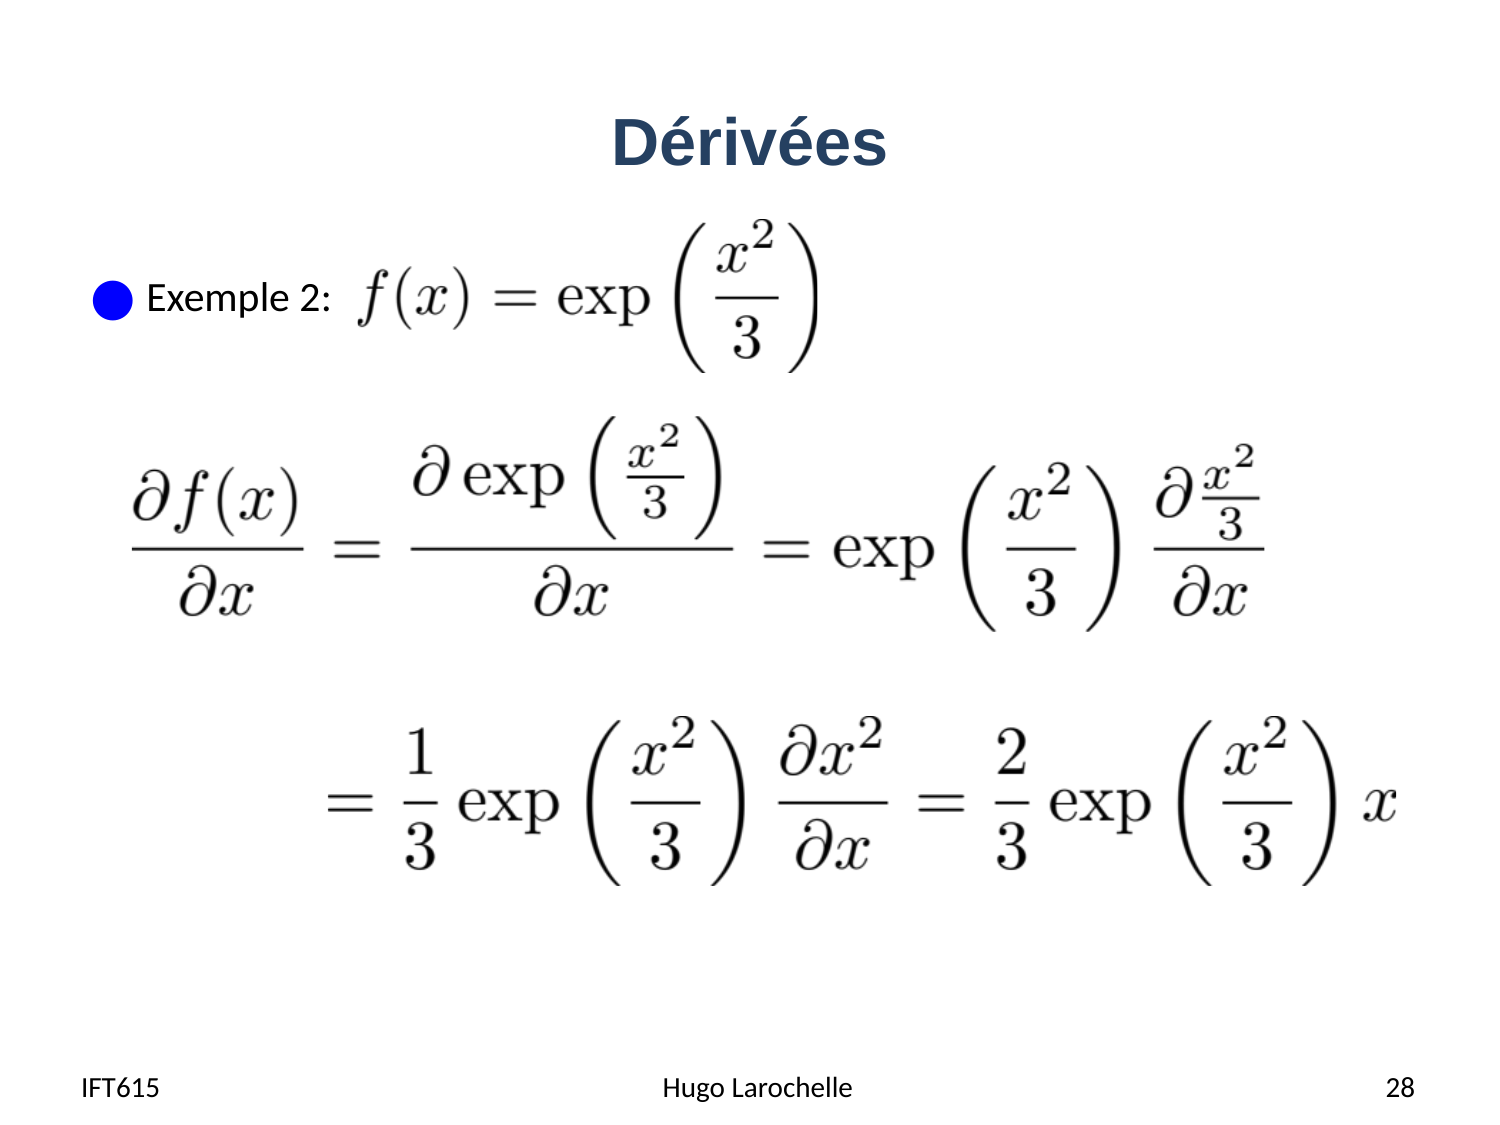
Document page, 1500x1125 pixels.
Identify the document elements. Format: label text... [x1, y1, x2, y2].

picture [327, 716, 1397, 886]
picture [357, 219, 818, 373]
title Dérivées [75, 45, 1425, 233]
slide_number 28 [1080, 1056, 1431, 1117]
slide_number IFT615 [66, 1056, 356, 1117]
list Exemple 2: [75, 262, 1425, 1005]
footer Hugo Larochelle [520, 1056, 996, 1117]
picture [131, 415, 1265, 632]
